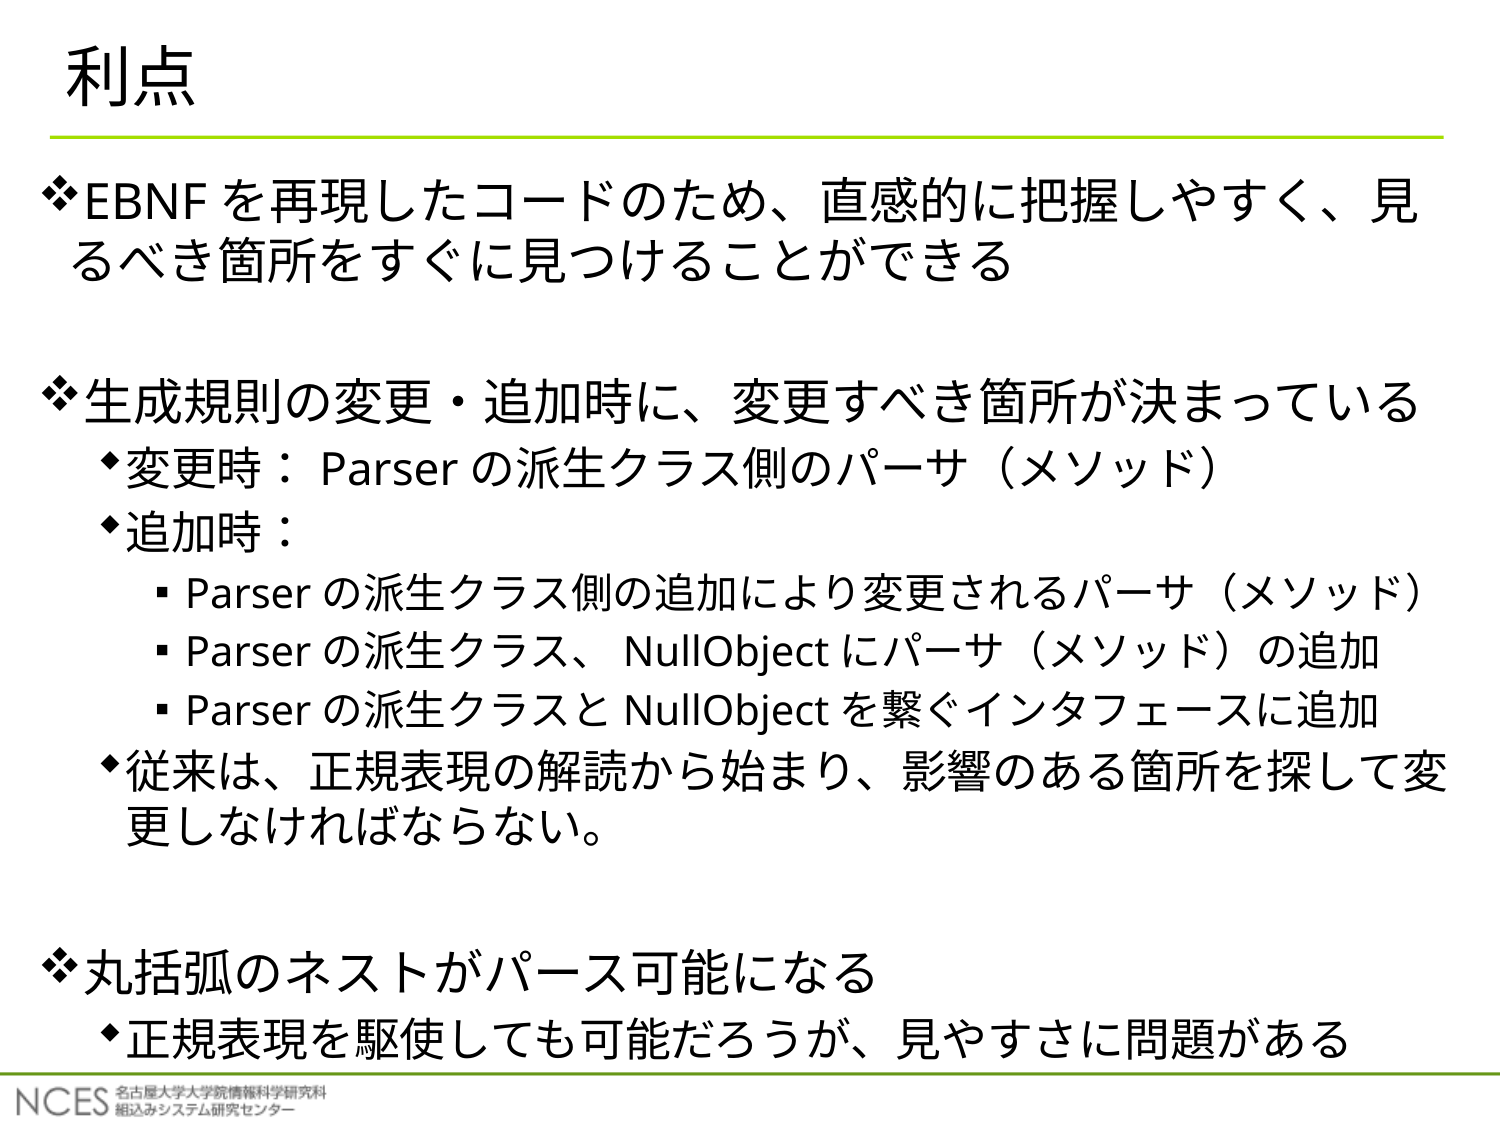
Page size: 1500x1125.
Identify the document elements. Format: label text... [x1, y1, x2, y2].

picture [0, 1071, 1500, 1125]
list EBNFを再現したコードのため、直感的に把握しやすく、見るべき箇所をすぐに見つけることができる 生成規則の変更・追加時に、変更すべき箇所が決まっている 変更時：Parserの派生クラス側のパーサ（メソッド） 追加時： Parserの派生クラス側の追加により変更されるパーサ（メソッド） Parserの派生クラス、NullObjectにパーサ（メソッド）の追加 Parserの派生クラスとNullObjectを繋ぐインタフェースに追加 従来は、正規表現の解読から始まり、影響のある箇所を探して変更しなければならない。 丸括弧のネストがパース可能になる 正規表現を駆使しても可能だろうが、見やすさに問題がある [22, 162, 1466, 1063]
title 利点 [49, 37, 1438, 113]
